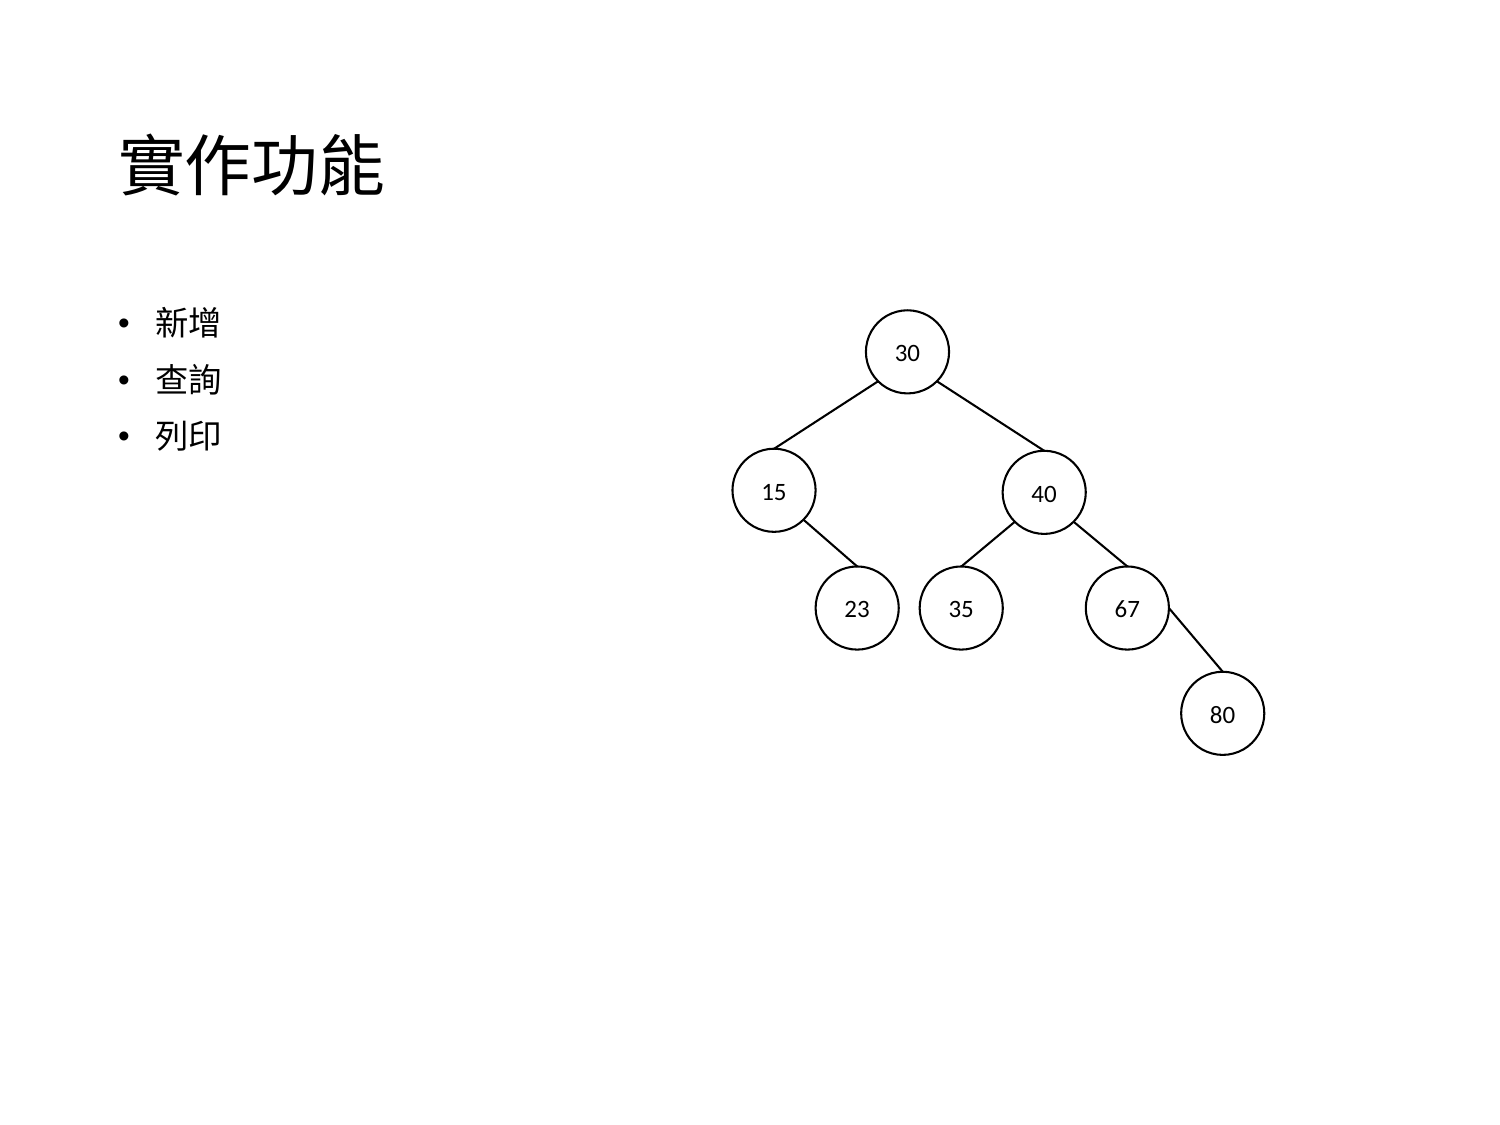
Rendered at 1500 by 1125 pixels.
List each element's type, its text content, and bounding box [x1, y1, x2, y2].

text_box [1168, 608, 1223, 672]
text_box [732, 310, 1169, 650]
title 實作功能 [103, 59, 1397, 278]
list 新增 查詢 列印 [103, 299, 1397, 1014]
text_box 80 [1180, 670, 1266, 756]
